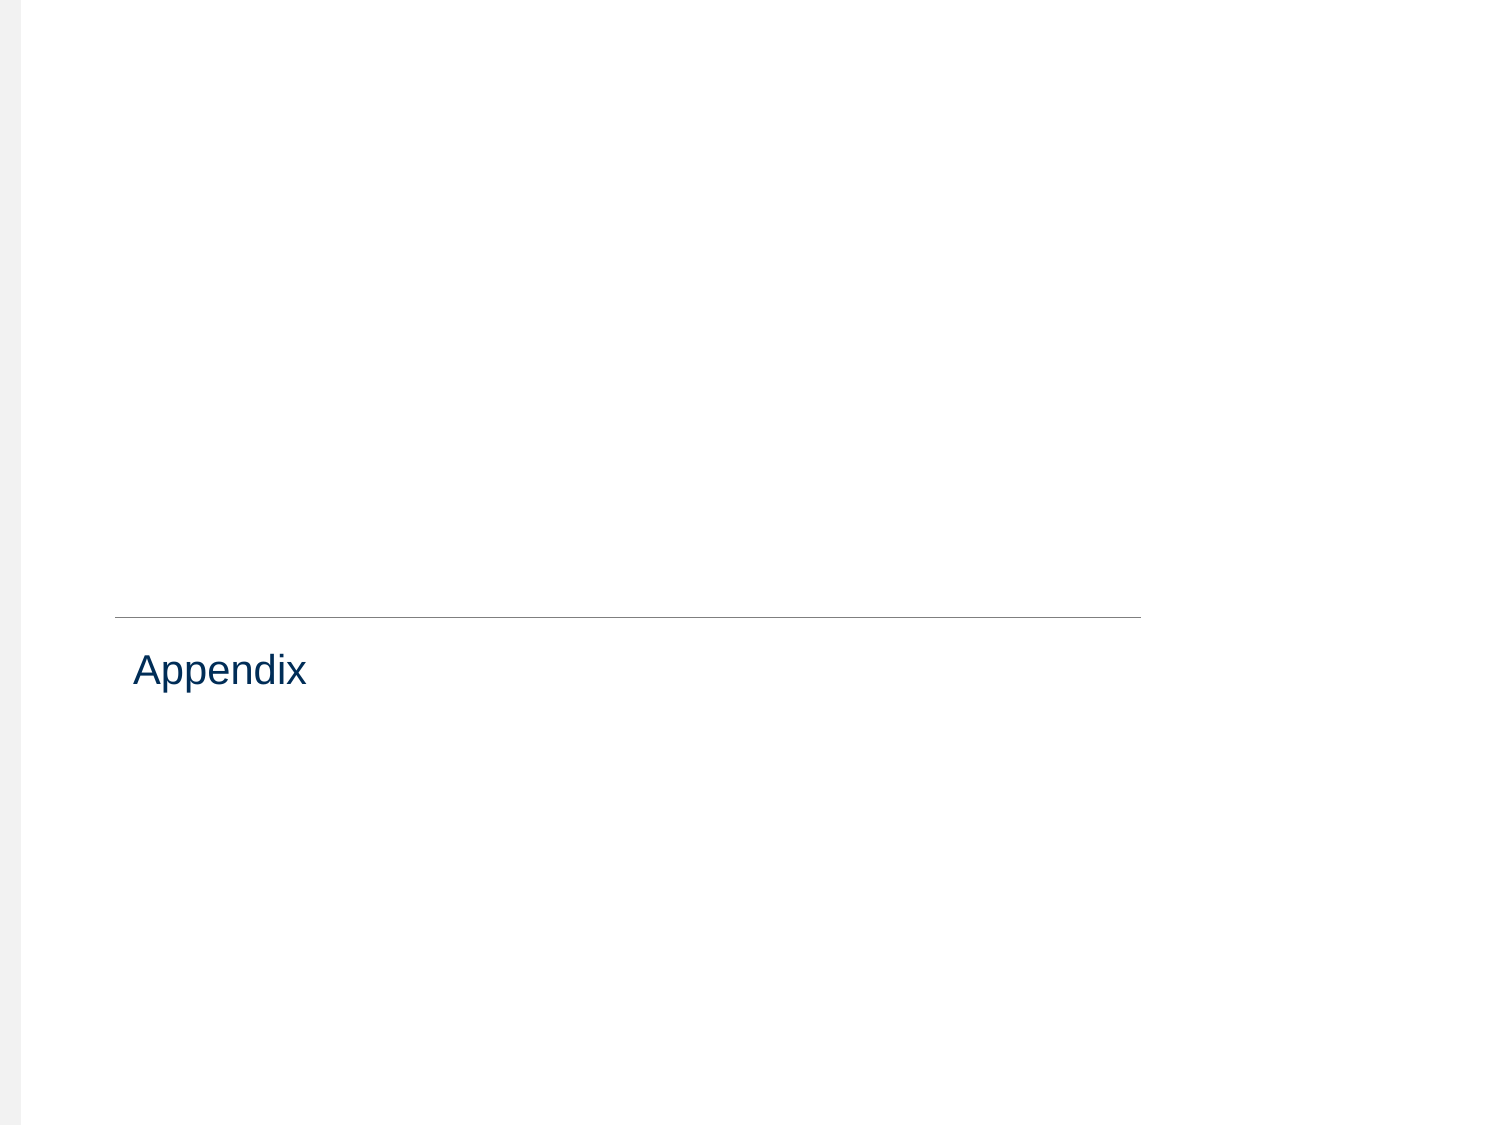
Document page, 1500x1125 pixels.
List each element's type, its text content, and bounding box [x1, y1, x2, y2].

title Appendix [118, 641, 1109, 702]
